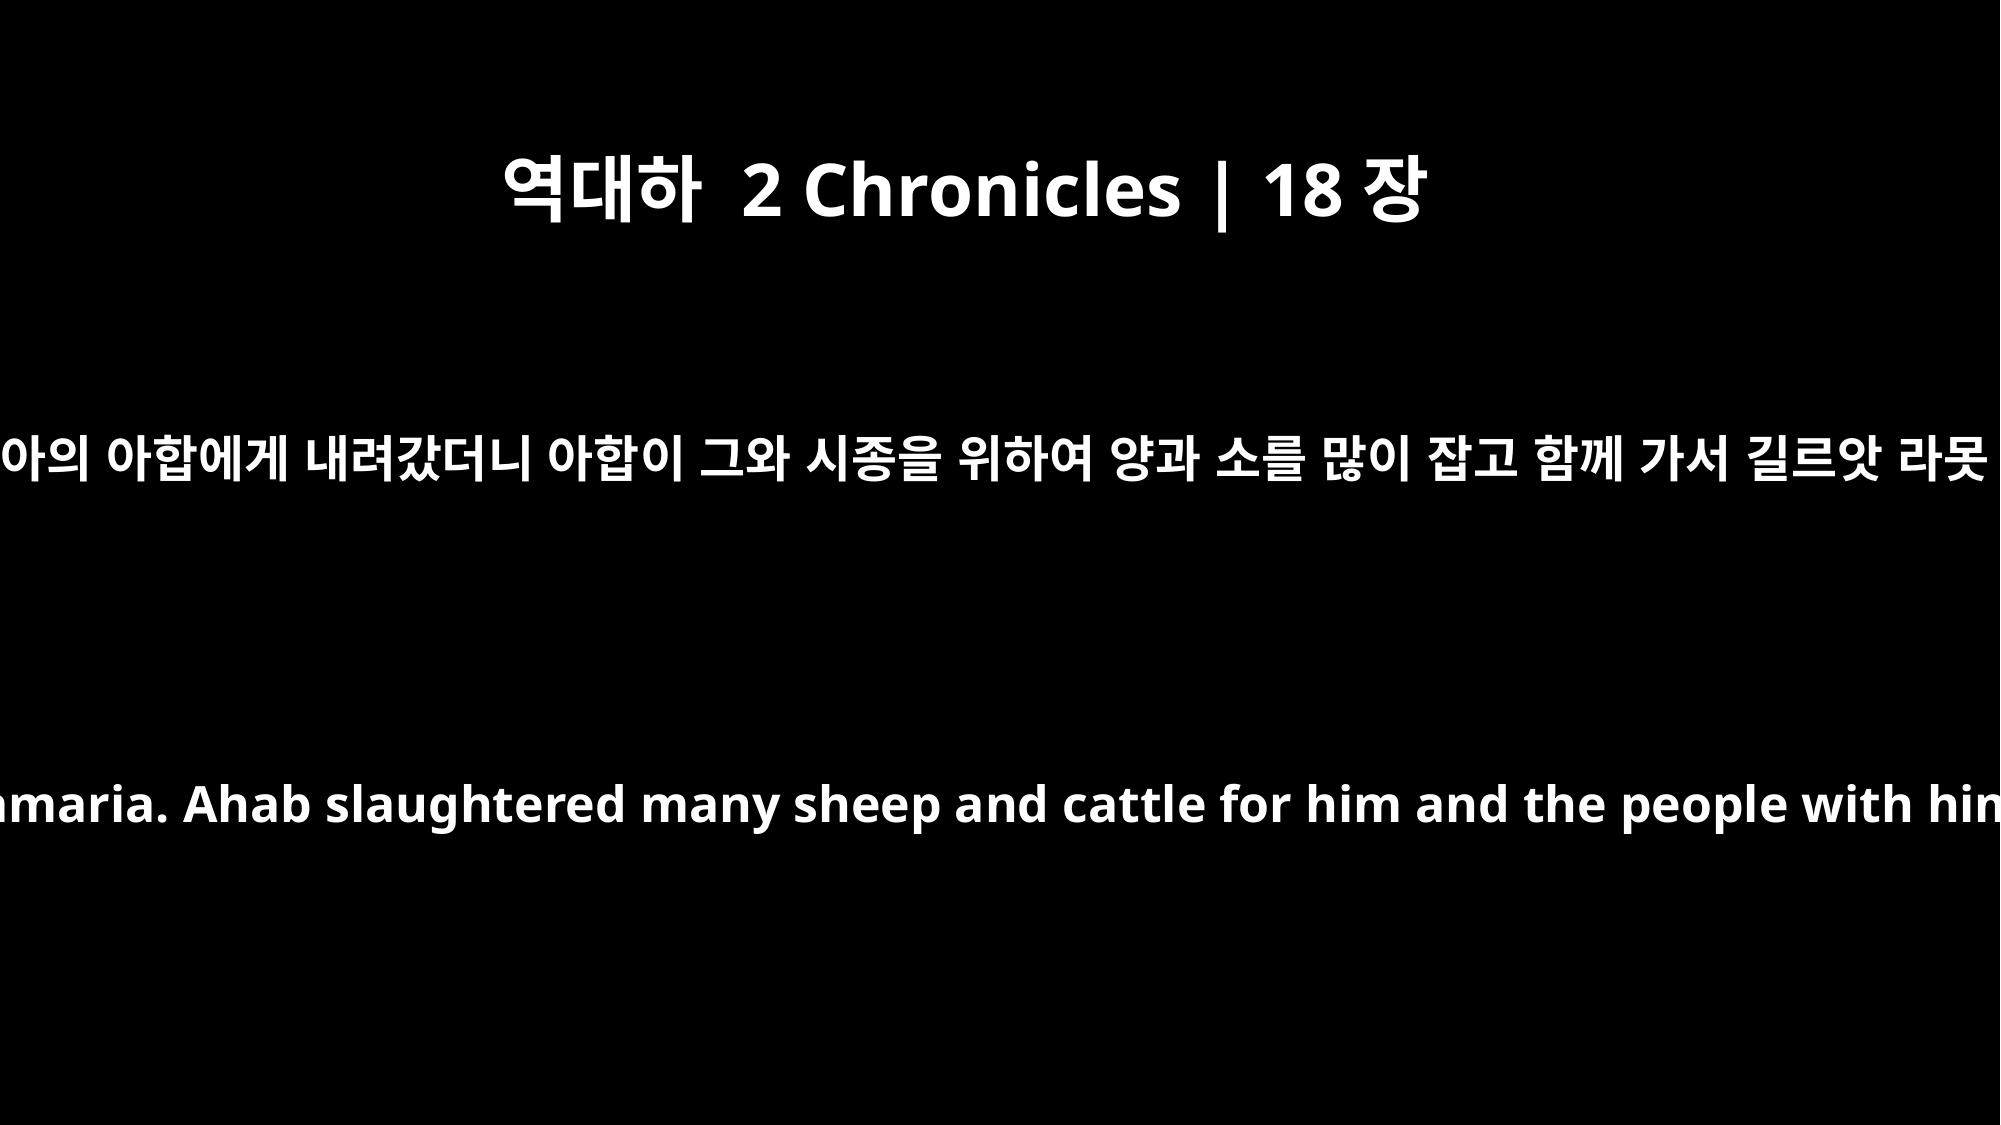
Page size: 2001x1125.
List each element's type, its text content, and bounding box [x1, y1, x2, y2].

text_box Some years later he went down to visit Ahab in Samaria. Ahab slaughtered many sheep and cattle for him and the people with him and urged him to attack Ramoth Gilead. [0, 764, 2000, 840]
text_box 2 이 년 후에 그가 사마리아의 아합에게 내려갔더니 아합이 그와 시종을 위하여 양과 소를 많이 잡고 함께 가서 길르앗 라못 치기를 권하였더라 [0, 359, 2000, 495]
text_box 역대하 2 Chronicles | 18장 [487, 136, 1445, 239]
